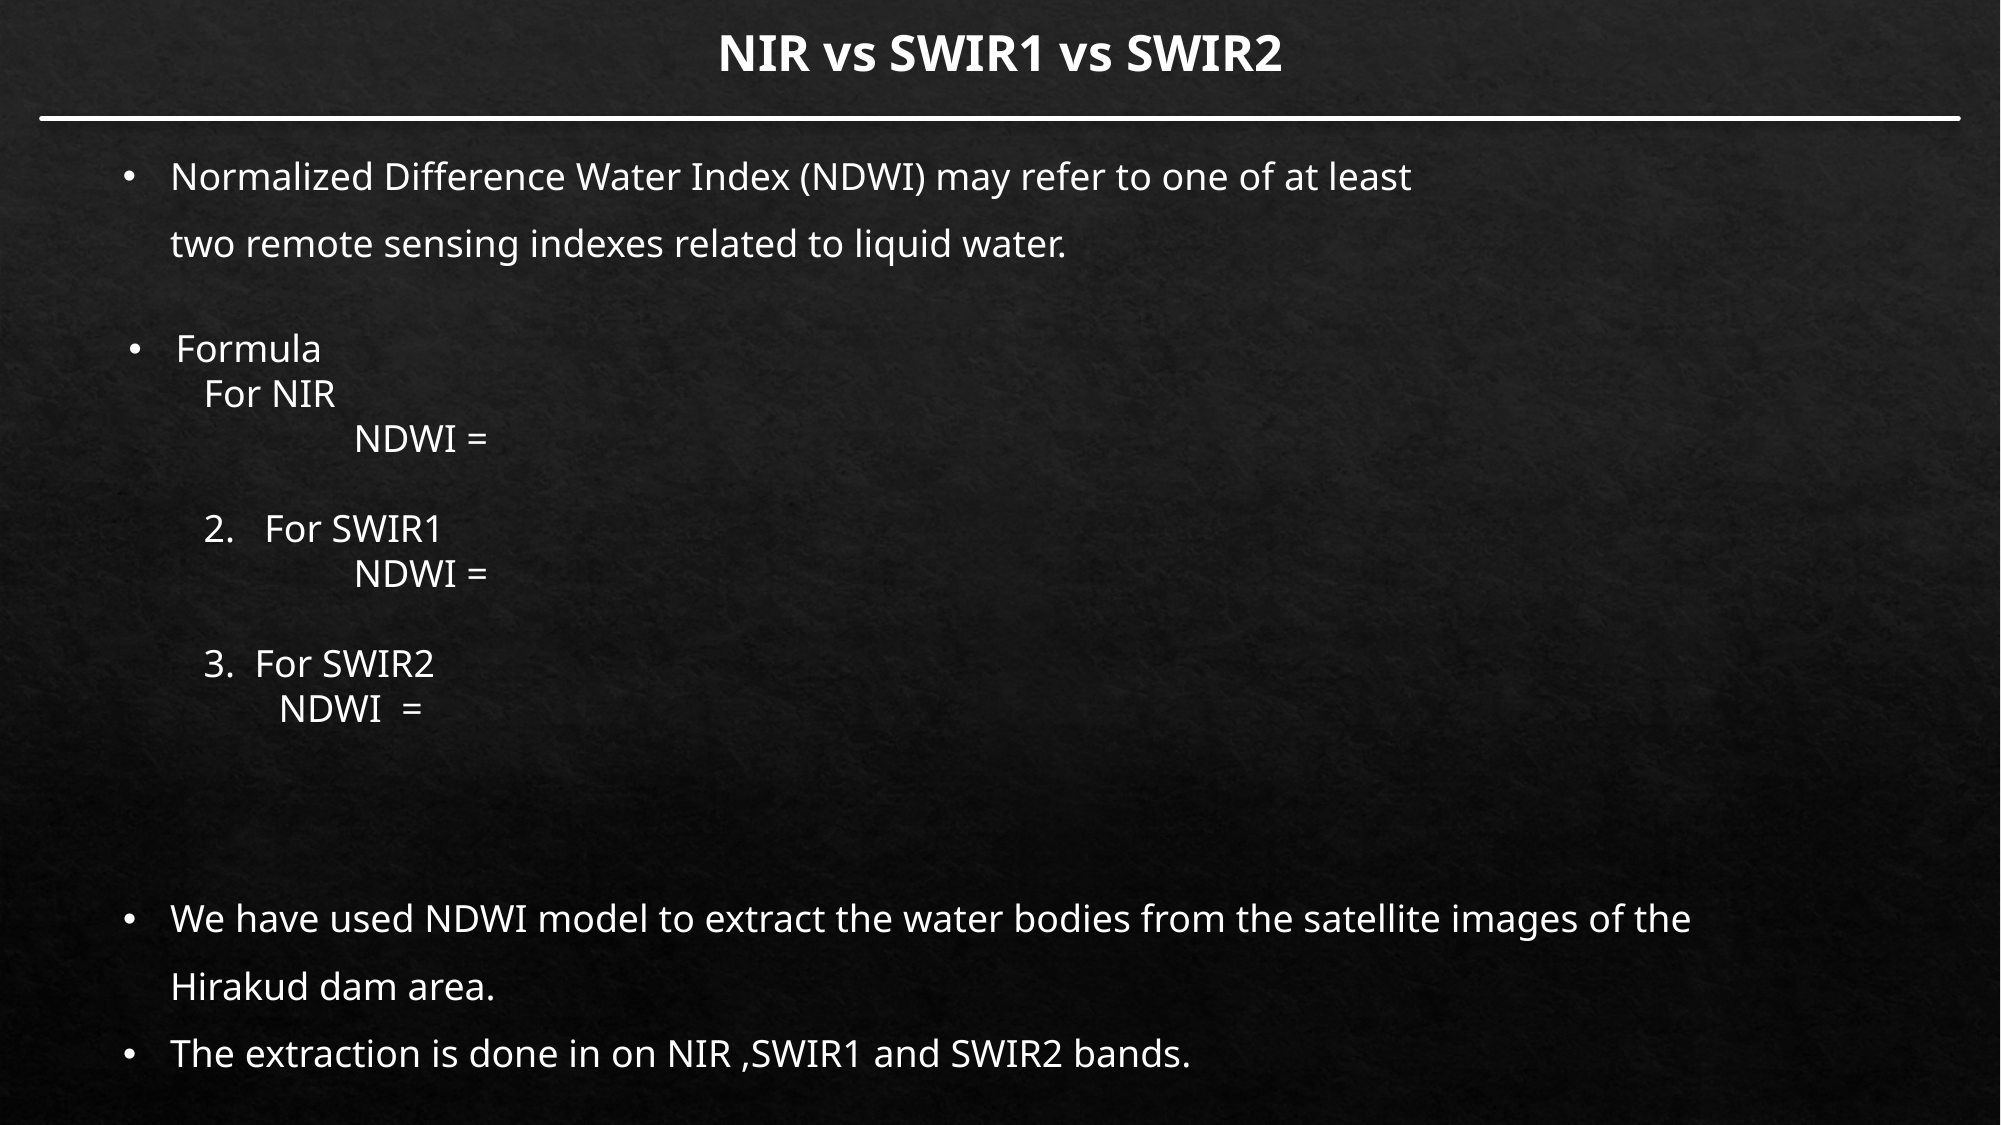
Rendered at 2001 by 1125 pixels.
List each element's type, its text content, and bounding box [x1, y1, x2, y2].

text_box NIR vs SWIR1 vs SWIR2 [446, 13, 1554, 89]
text_box We have used NDWI model to extract the water bodies from the satellite images of the Hirakud dam area. The extraction is done in on NIR ,SWIR1 and SWIR2 bands. [108, 865, 1831, 1125]
text_box Normalized Difference Water Index (NDWI) may refer to one of at least two remote sensing indexes related to liquid water. [108, 134, 1485, 273]
